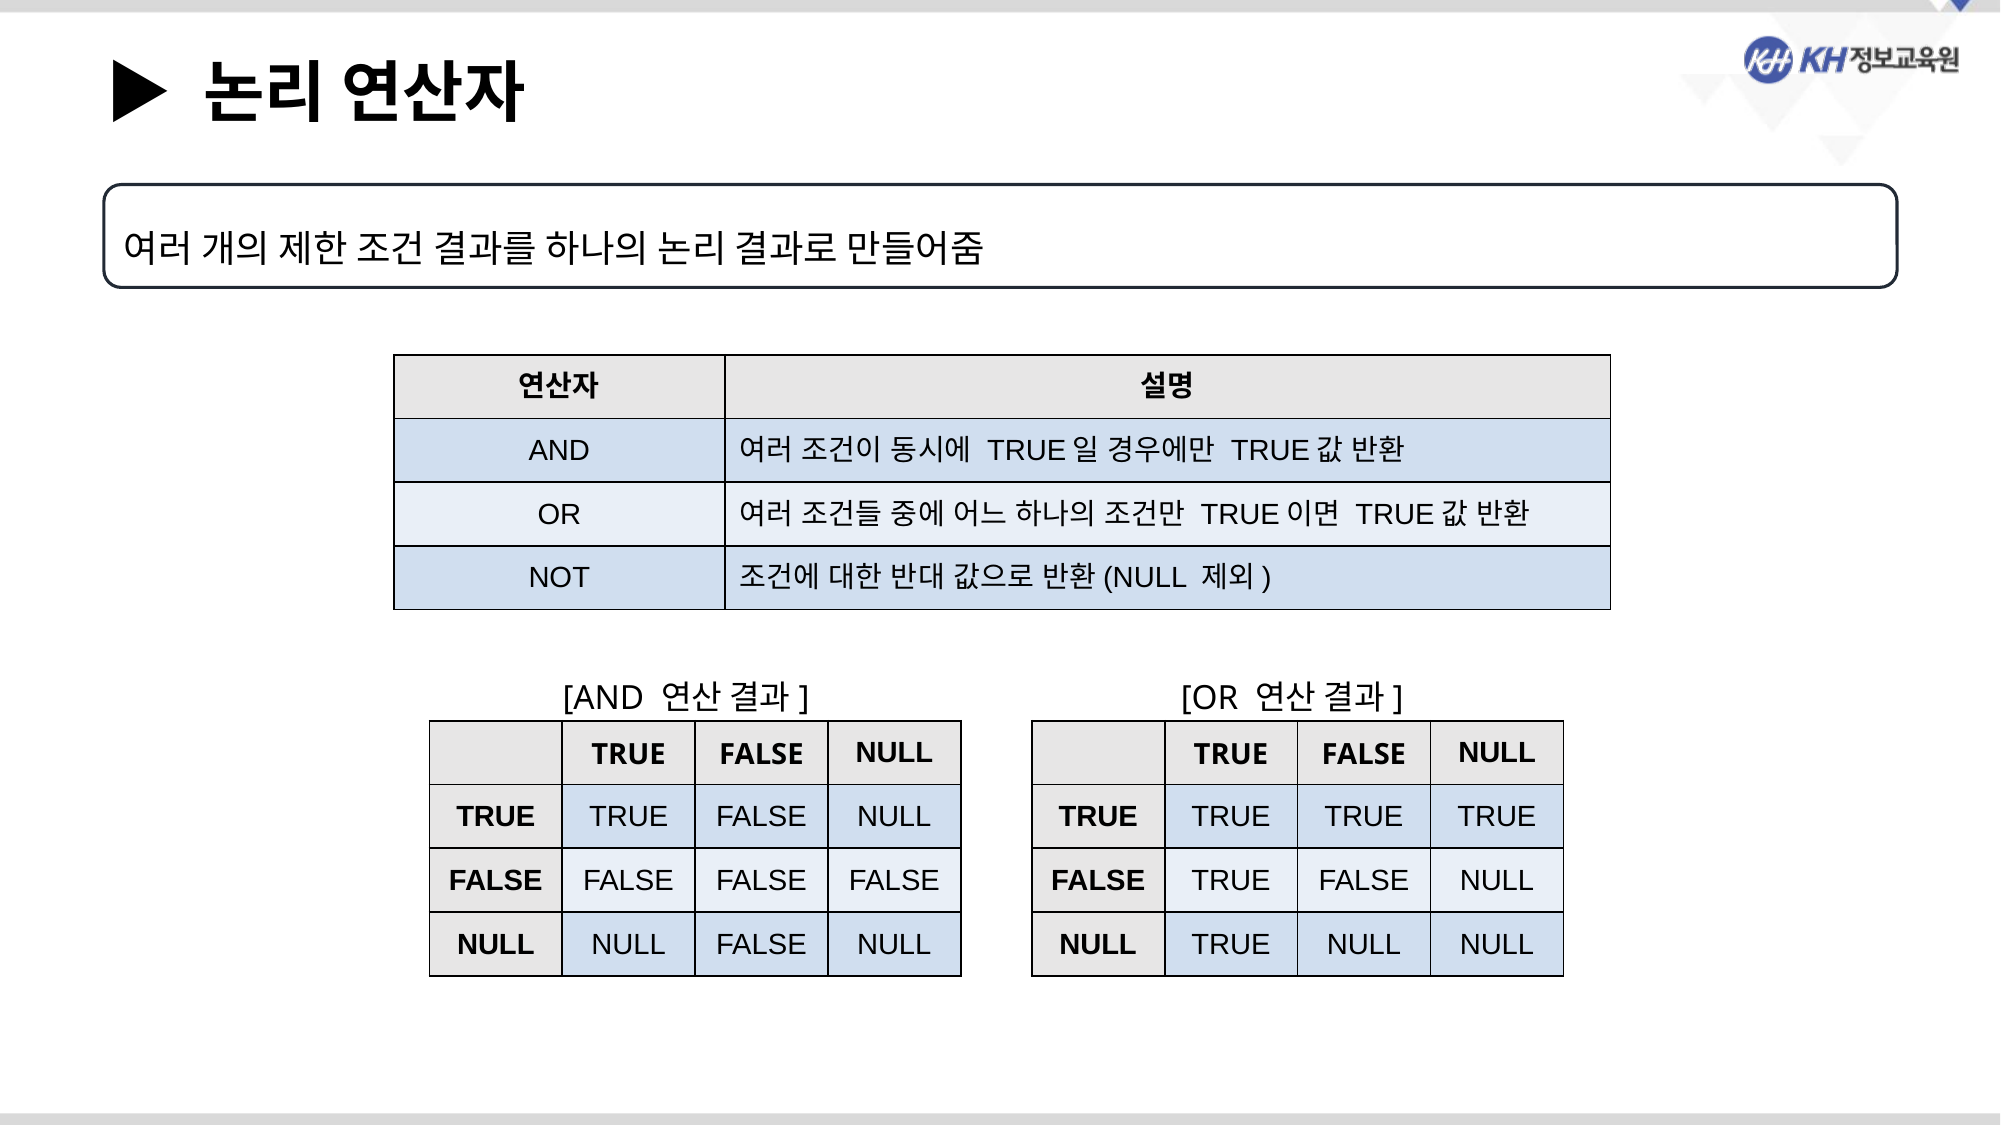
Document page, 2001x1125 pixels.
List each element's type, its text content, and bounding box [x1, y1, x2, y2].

table_header 설명 [726, 356, 1610, 418]
table_header 연산자 [395, 356, 724, 418]
table_cell OR [395, 483, 724, 545]
text_box ▶ 논리 연산자 [90, 42, 1980, 138]
table_header TRUE [563, 724, 694, 784]
table_cell NULL [563, 913, 694, 975]
table_cell TRUE [1298, 785, 1430, 847]
picture [0, 0, 2001, 1113]
table_cell FALSE [696, 913, 827, 975]
table_cell NULL [1431, 849, 1563, 911]
table_header FALSE [696, 724, 827, 784]
table_cell AND [395, 419, 724, 481]
table_cell TRUE [430, 785, 561, 847]
text_box [OR 연산 결과] [1165, 668, 1422, 724]
table_cell FALSE [1033, 849, 1164, 911]
table_cell FALSE [696, 849, 827, 911]
table_cell FALSE [563, 849, 694, 911]
text_box [AND 연산 결과] [547, 668, 839, 724]
table_cell 여러 조건이 동시에 TRUE일 경우에만 TRUE값 반환 [726, 419, 1610, 481]
table_header TRUE [1166, 724, 1297, 784]
table_header FALSE [1298, 722, 1430, 784]
table_header NULL [1431, 722, 1563, 784]
table_cell NULL [829, 913, 960, 975]
table_cell TRUE [1166, 785, 1297, 847]
table_cell FALSE [829, 849, 960, 911]
table_cell TRUE [1166, 849, 1297, 911]
table_cell NULL [430, 913, 561, 975]
text_box 여러 개의 제한 조건 결과를 하나의 논리 결과로 만들어줌 [103, 184, 1898, 288]
table_cell NULL [1033, 913, 1164, 975]
table_cell TRUE [1431, 785, 1563, 847]
table_cell NULL [1298, 913, 1430, 975]
table_header NULL [829, 722, 960, 784]
table_cell TRUE [563, 785, 694, 847]
table_header [1033, 722, 1164, 784]
table_cell TRUE [1033, 785, 1164, 847]
table_cell NULL [829, 785, 960, 847]
table_cell FALSE [1298, 849, 1430, 911]
table_cell 조건에 대한 반대 값으로 반환(NULL 제외) [726, 547, 1610, 609]
table_cell NULL [1431, 913, 1563, 975]
table_header [430, 722, 561, 784]
table_cell FALSE [696, 785, 827, 847]
table_cell TRUE [1166, 913, 1297, 975]
table_cell FALSE [430, 849, 561, 911]
table_cell 여러 조건들 중에 어느 하나의 조건만 TRUE이면 TRUE값 반환 [726, 483, 1610, 545]
table_cell NOT [395, 547, 724, 609]
